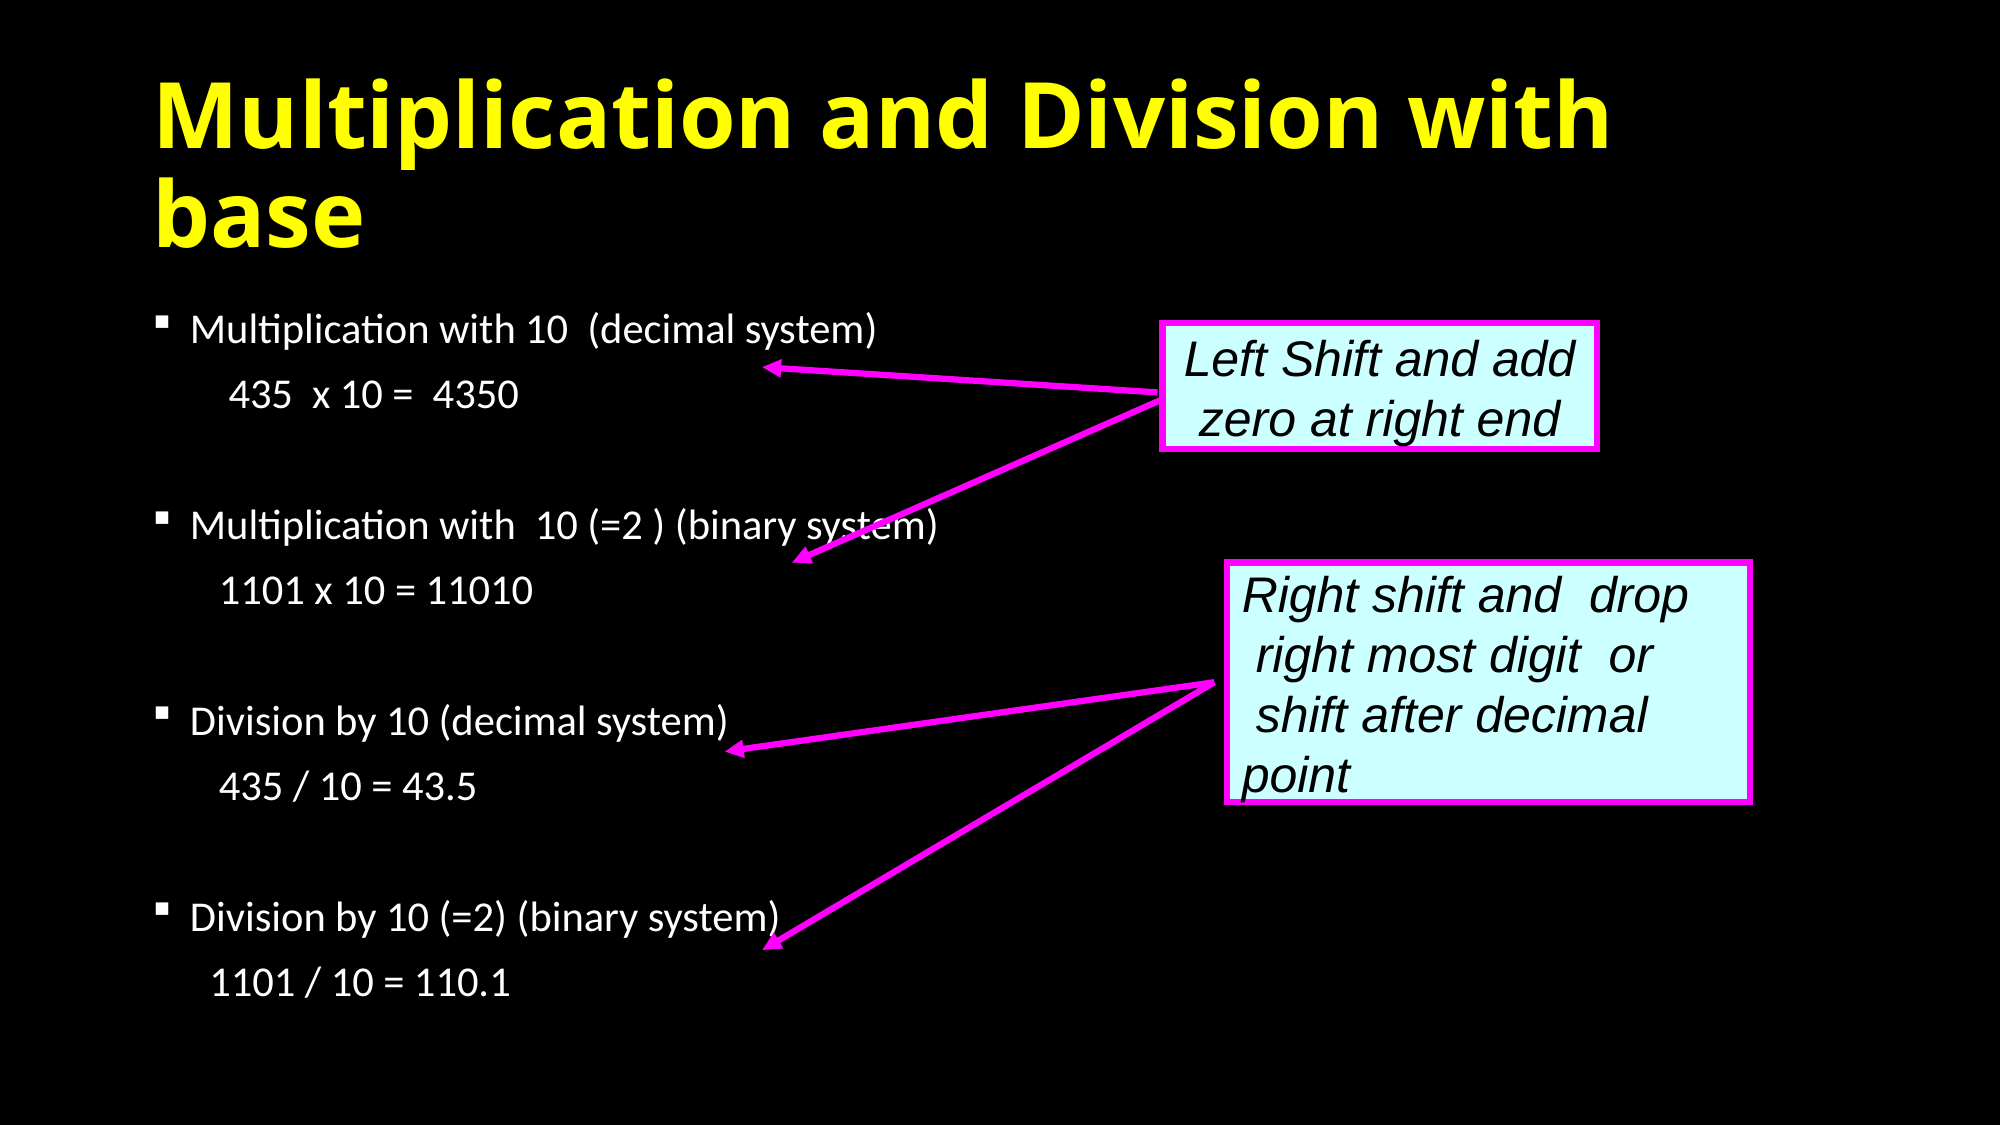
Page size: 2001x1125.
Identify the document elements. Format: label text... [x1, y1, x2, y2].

text_box [724, 682, 1212, 756]
list Multiplication with 10 (decimal system) 435 x 10 = 4350 Multiplication with 10 (=2 ) (binary system) 1101 x 10 = 11010 Division by 10 (decimal system) 435 / 10 = 43.5 Division by 10 (=2) (binary system) 1101 / 10 = 110.1 [137, 299, 1863, 1014]
title Multiplication and Division with base [137, 59, 1863, 278]
text_box Left Shift and add zero at right end [1162, 323, 1598, 450]
text_box [762, 361, 1158, 393]
text_box [792, 398, 1164, 564]
text_box [762, 682, 1215, 950]
text_box Right shift and drop right most digit or shift after decimal point [1227, 562, 1750, 802]
